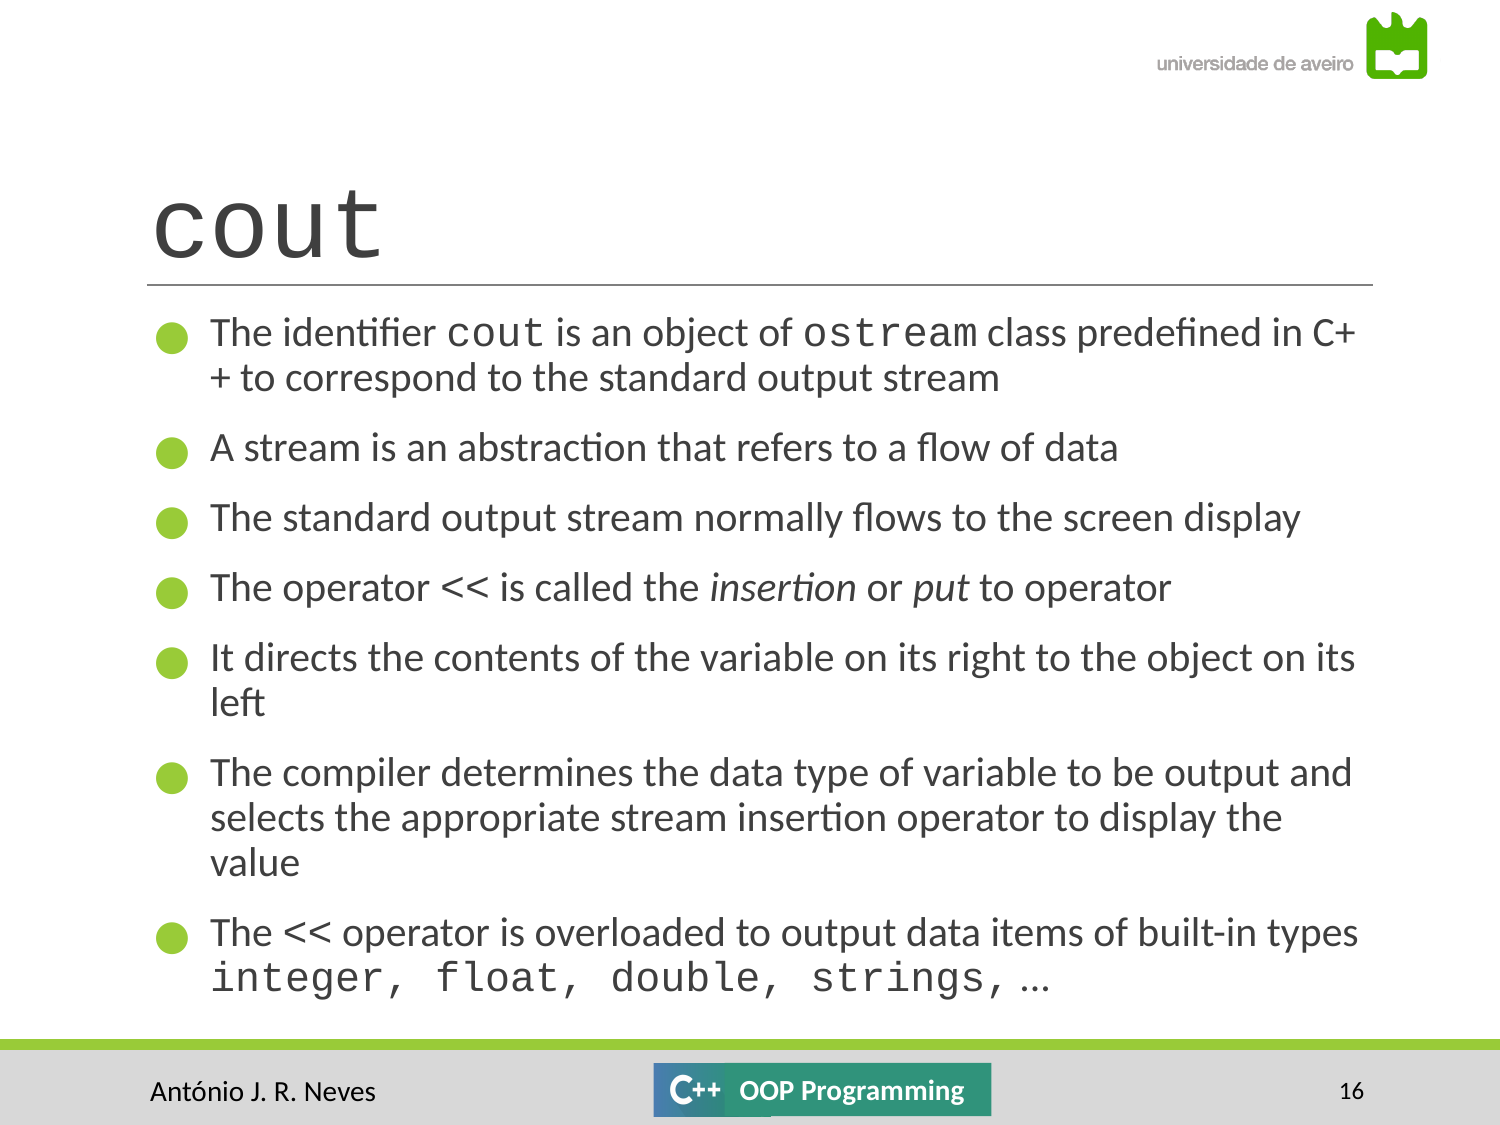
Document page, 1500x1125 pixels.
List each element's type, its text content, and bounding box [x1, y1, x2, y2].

slide_number ‹#› [1218, 1059, 1380, 1120]
list The identifier cout is an object of ostream class predefined in C++ to correspond to the standard output stream A stream is an abstraction that refers to a flow of data The standard output stream normally flows to the screen display The operator << is called the insertion or put to operator It directs the contents of the variable on its right to the object on its left The compiler determines the data type of variable to be output and selects the appropriate stream insertion operator to display the value The << operator is overloaded to output data items of built-in types integer, float, double, strings, ... [135, 302, 1373, 1025]
title cout [135, 47, 1373, 285]
picture [1156, 12, 1441, 80]
picture [653, 1063, 724, 1117]
